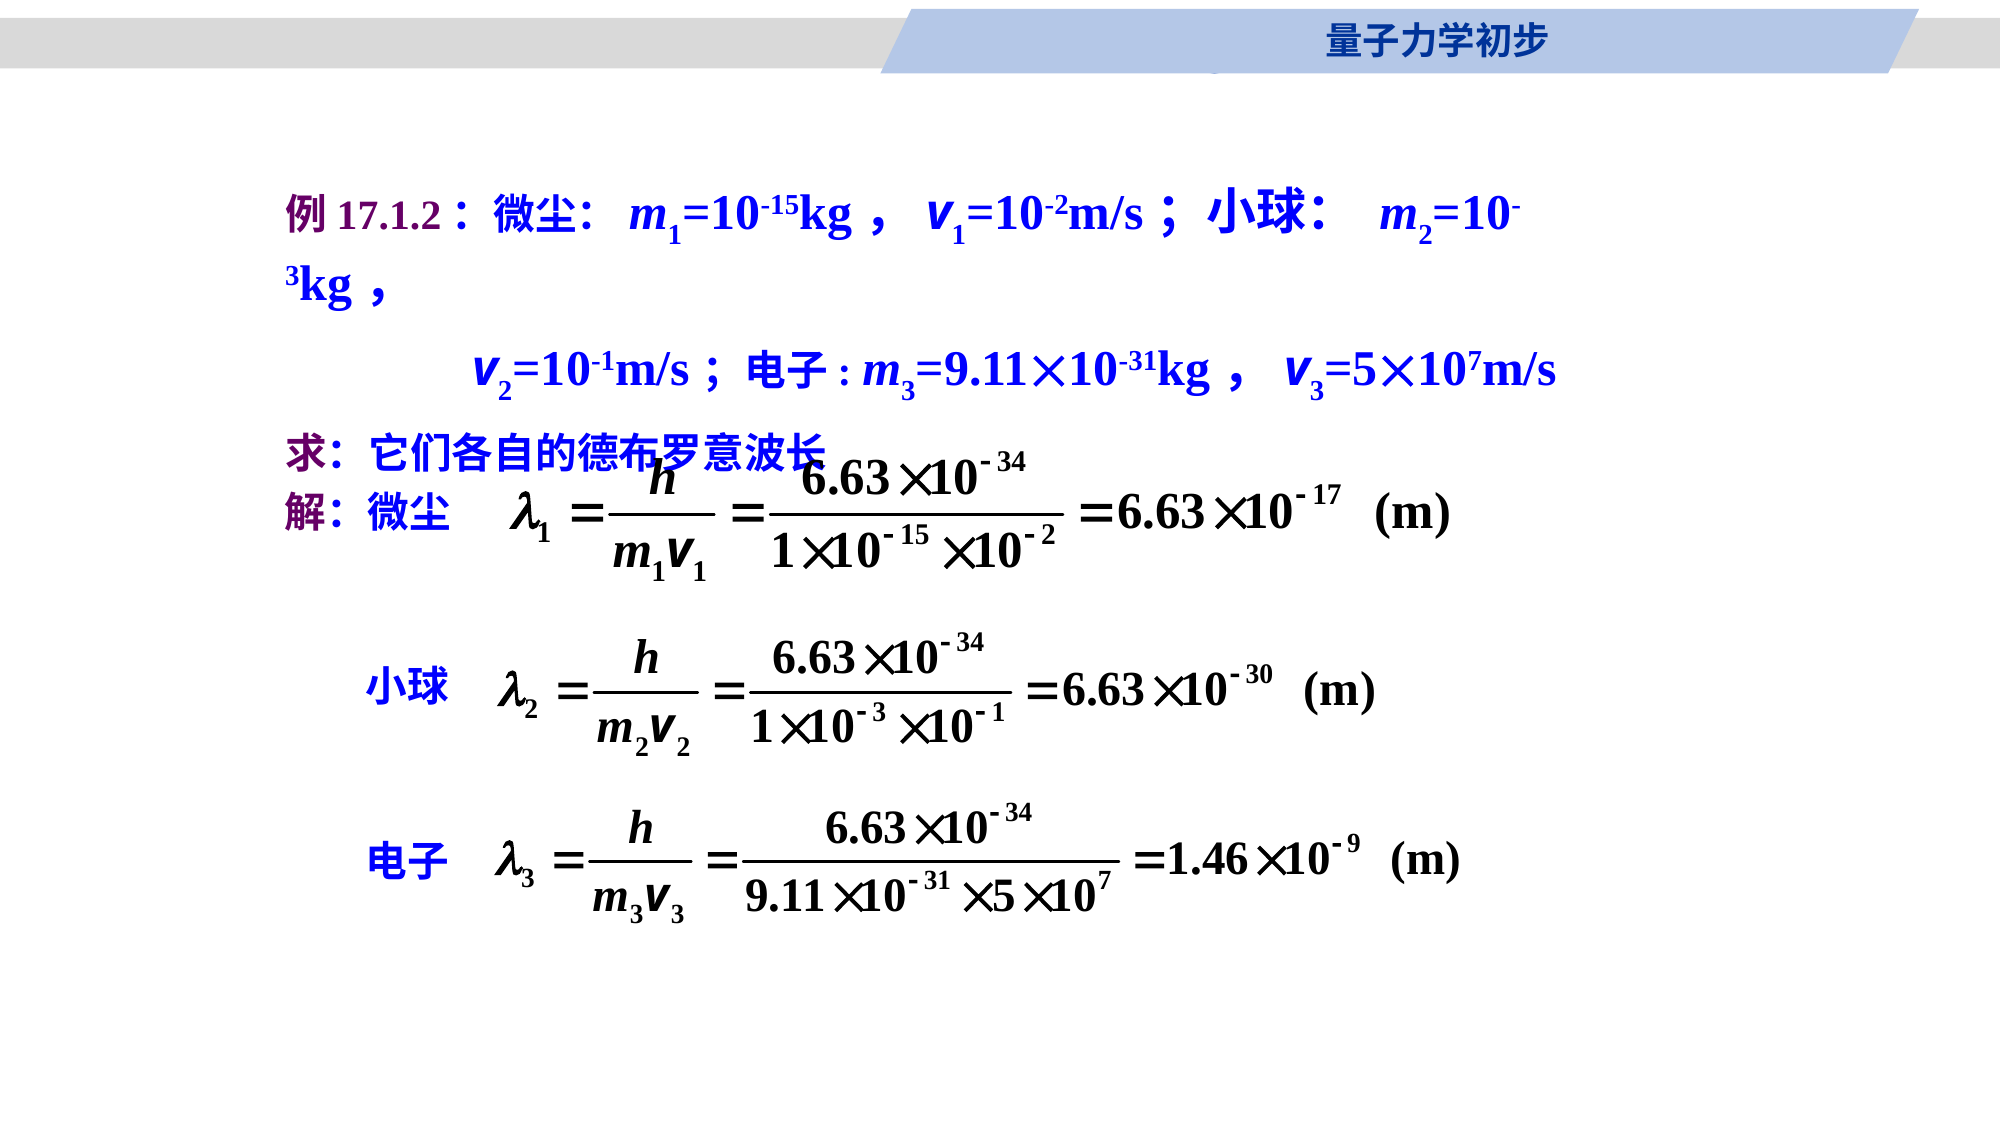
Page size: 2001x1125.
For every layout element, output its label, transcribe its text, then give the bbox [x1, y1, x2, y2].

text_box 量子力学初步 [1310, 9, 1566, 70]
text_box 例17.1.2：微尘：m1=10-15kg，v1=10-2m/s；小球： m2=10-3kg， v2=10-1m/s；电子: m3=9.1110-31kg，v3=5107m/s 求：它们各自的德布罗意波长 [270, 172, 1648, 485]
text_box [269, 437, 1458, 594]
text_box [350, 790, 1469, 935]
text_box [350, 619, 1386, 767]
